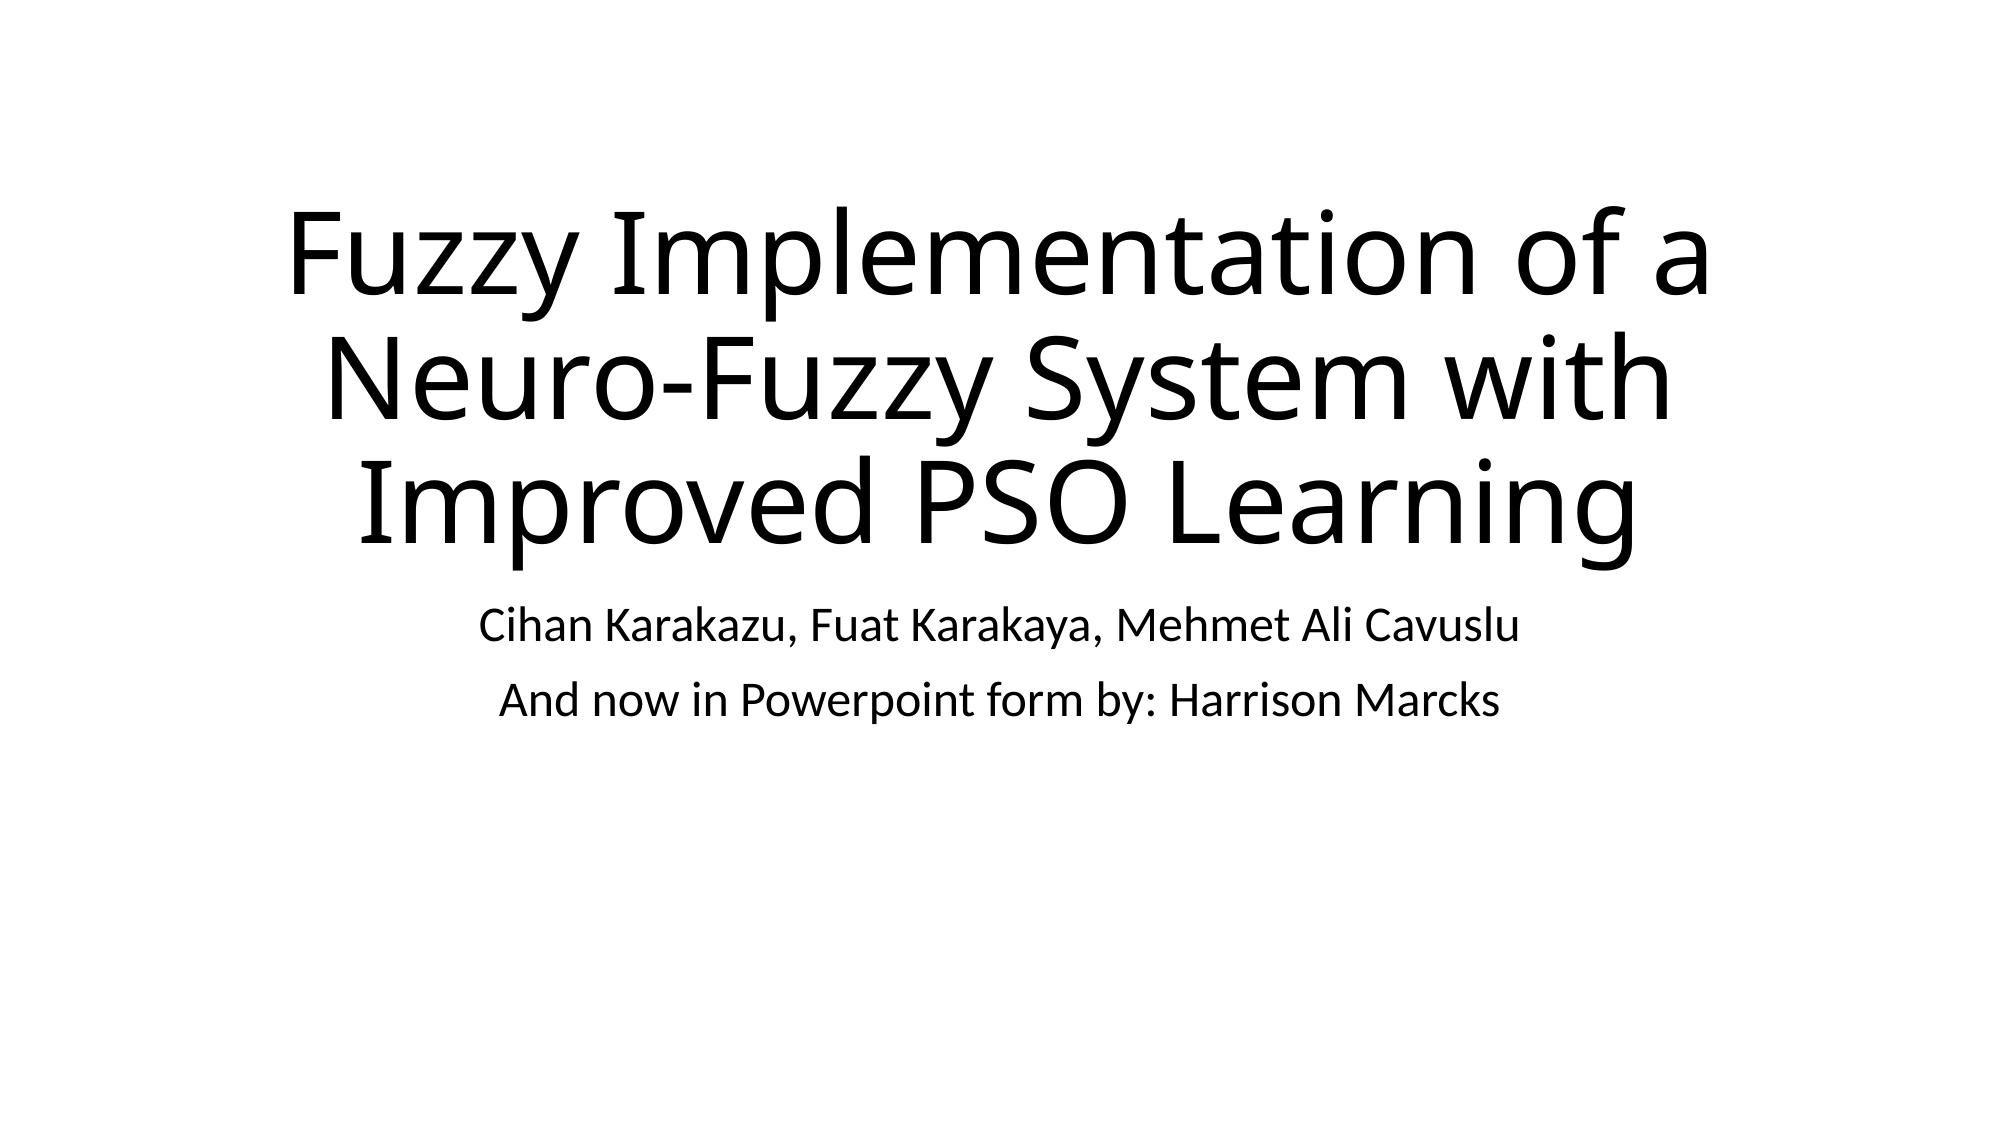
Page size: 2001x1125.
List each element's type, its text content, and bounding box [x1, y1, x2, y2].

subtitle Cihan Karakazu, Fuat Karakaya, Mehmet Ali Cavuslu And now in Powerpoint form by: Harrison Marcks [249, 590, 1750, 863]
title Fuzzy Implementation of a Neuro-Fuzzy System with Improved PSO Learning [249, 184, 1750, 576]
